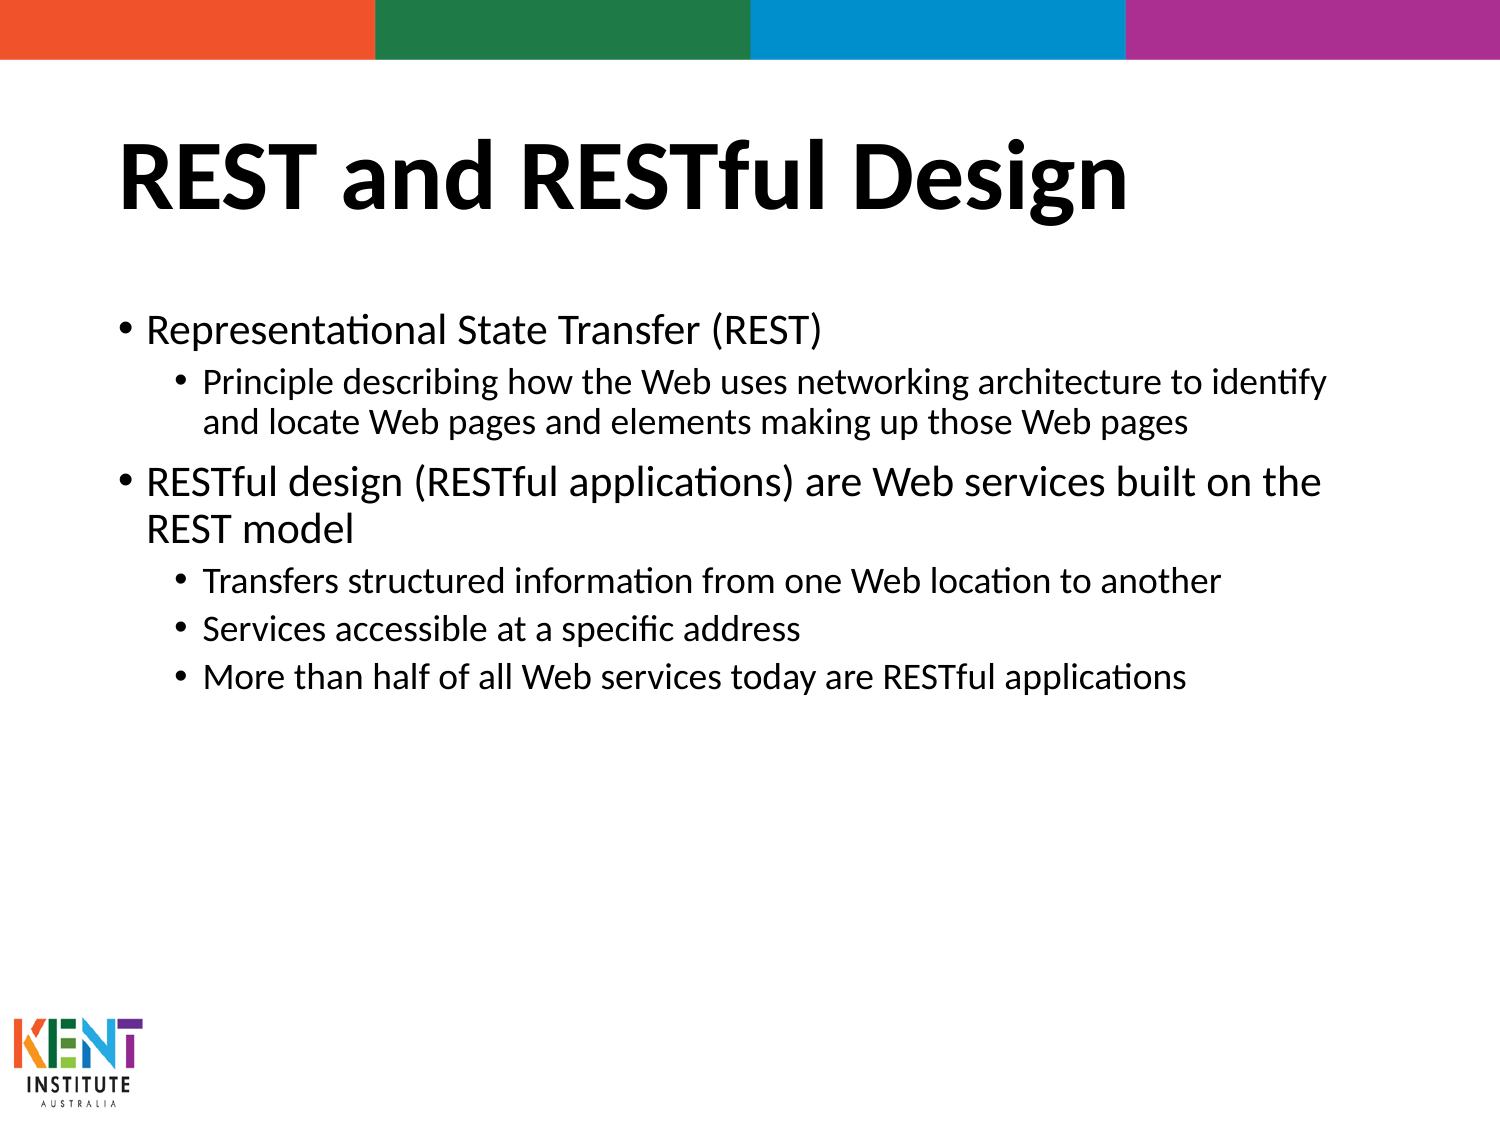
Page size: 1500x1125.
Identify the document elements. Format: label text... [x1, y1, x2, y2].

picture [1126, 0, 1500, 60]
picture [0, 0, 750, 60]
list Representational State Transfer (REST) Principle describing how the Web uses networking architecture to identify and locate Web pages and elements making up those Web pages RESTful design (RESTful applications) are Web services built on the REST model Transfers structured information from one Web location to another Services accessible at a specific address More than half of all Web services today are RESTful applications [103, 299, 1397, 1014]
title REST and RESTful Design [103, 68, 1397, 286]
picture [0, 1000, 156, 1125]
